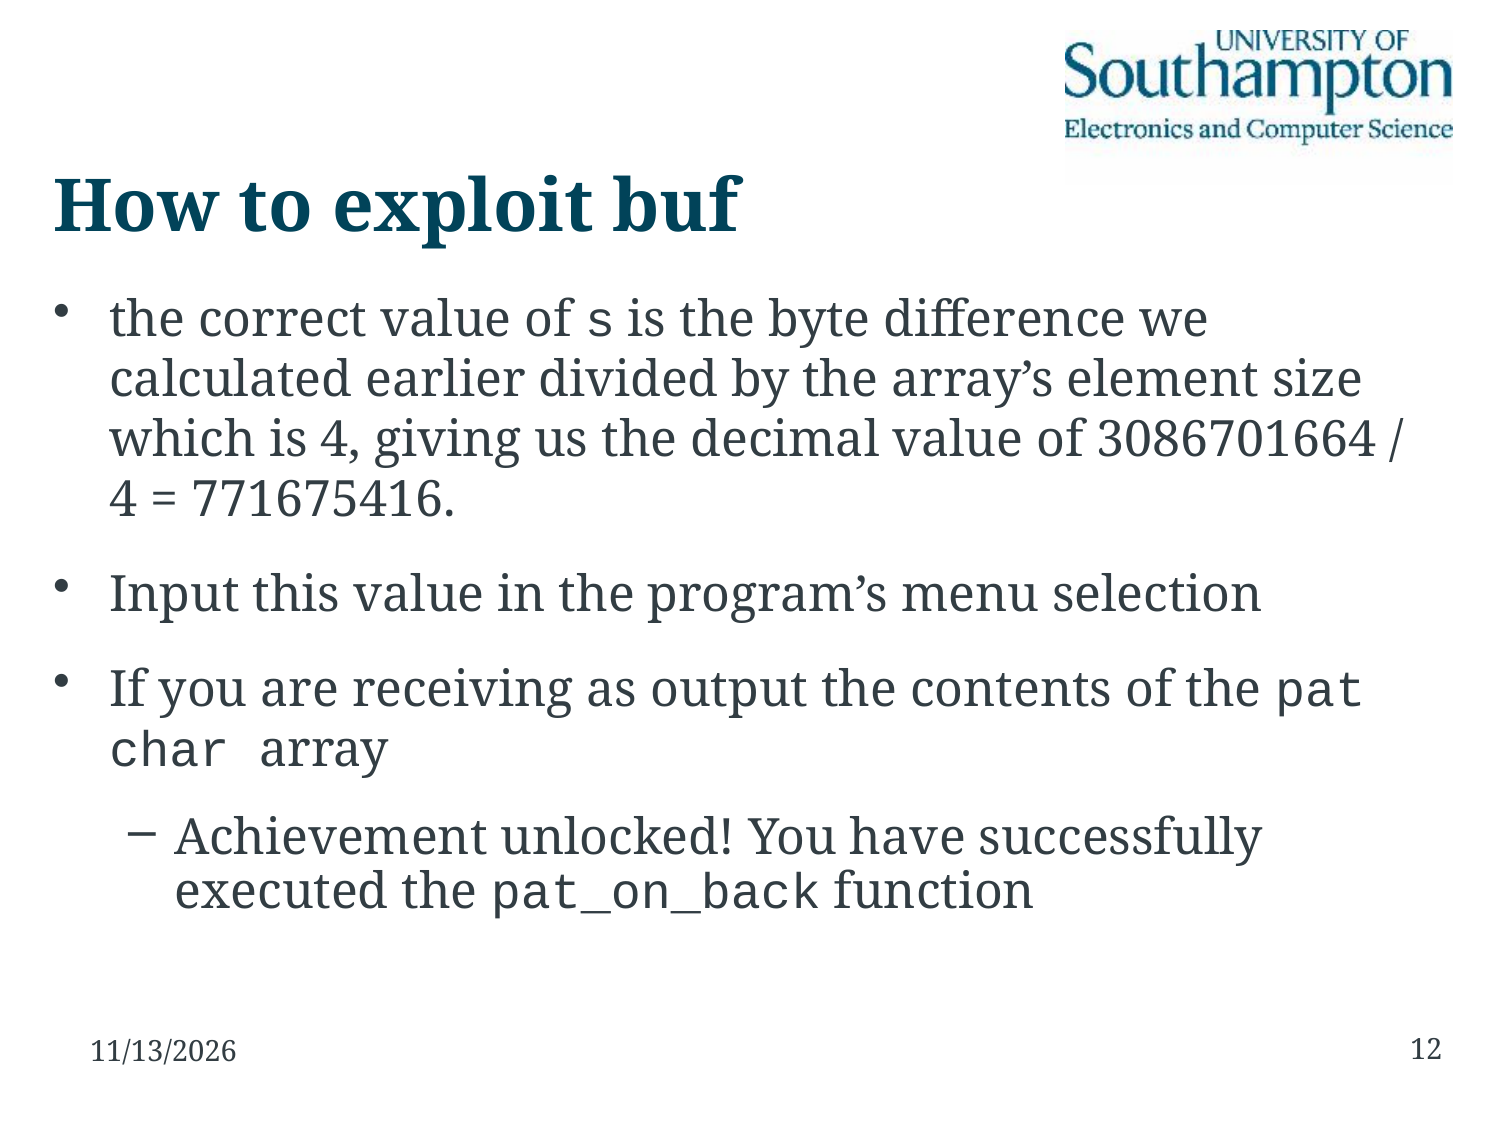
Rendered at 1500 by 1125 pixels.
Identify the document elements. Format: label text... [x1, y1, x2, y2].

list the correct value of s is the byte difference we calculated earlier divided by the array’s element size which is 4, giving us the decimal value of 3086701664 / 4 = 771675416. Input this value in the program’s menu selection If you are receiving as output the contents of the pat char array Achievement unlocked! You have successfully executed the pat_on_back function [53, 278, 1447, 1022]
title How to exploit buf [53, 148, 1447, 256]
slide_number 12 [1092, 1022, 1443, 1102]
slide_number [74, 1024, 426, 1103]
picture [1065, 30, 1453, 185]
